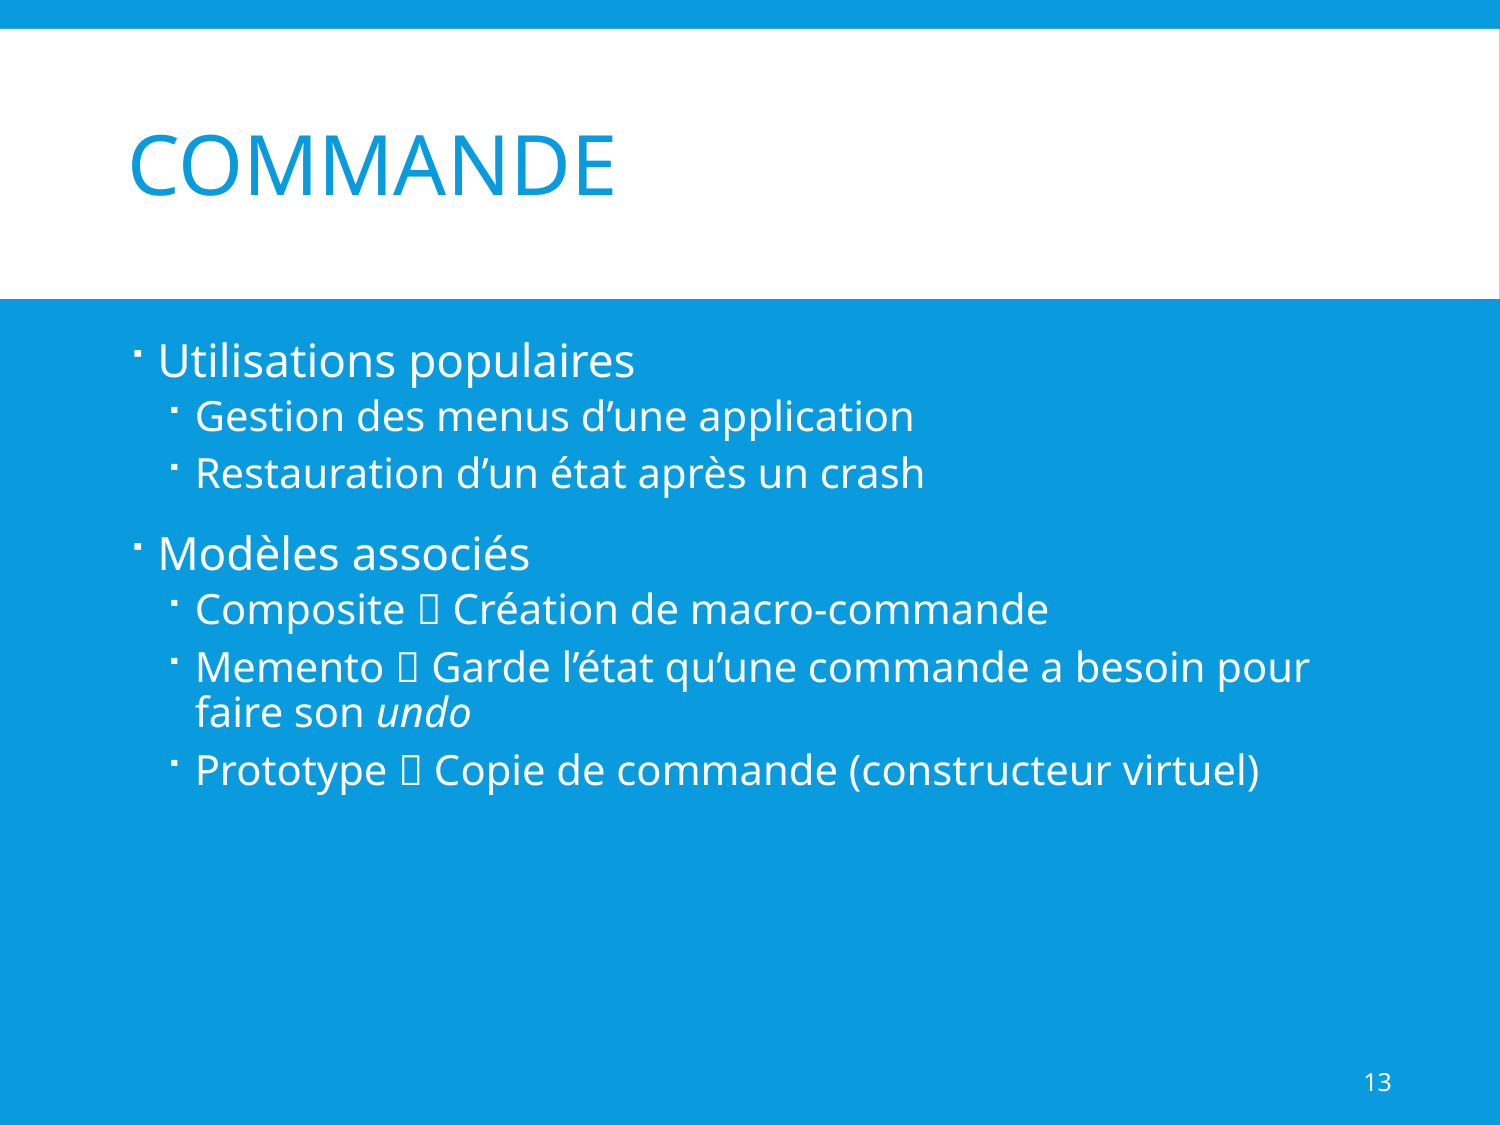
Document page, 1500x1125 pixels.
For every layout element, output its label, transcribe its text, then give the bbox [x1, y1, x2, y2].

list Utilisations populaires Gestion des menus d’une application Restauration d’un état après un crash Modèles associés Composite  Création de macro-commande Memento  Garde l’état qu’une commande a besoin pour faire son undo Prototype  Copie de commande (constructeur virtuel) [112, 329, 1388, 1020]
slide_number 13 [1355, 1053, 1473, 1114]
title Commande [112, 46, 1388, 295]
